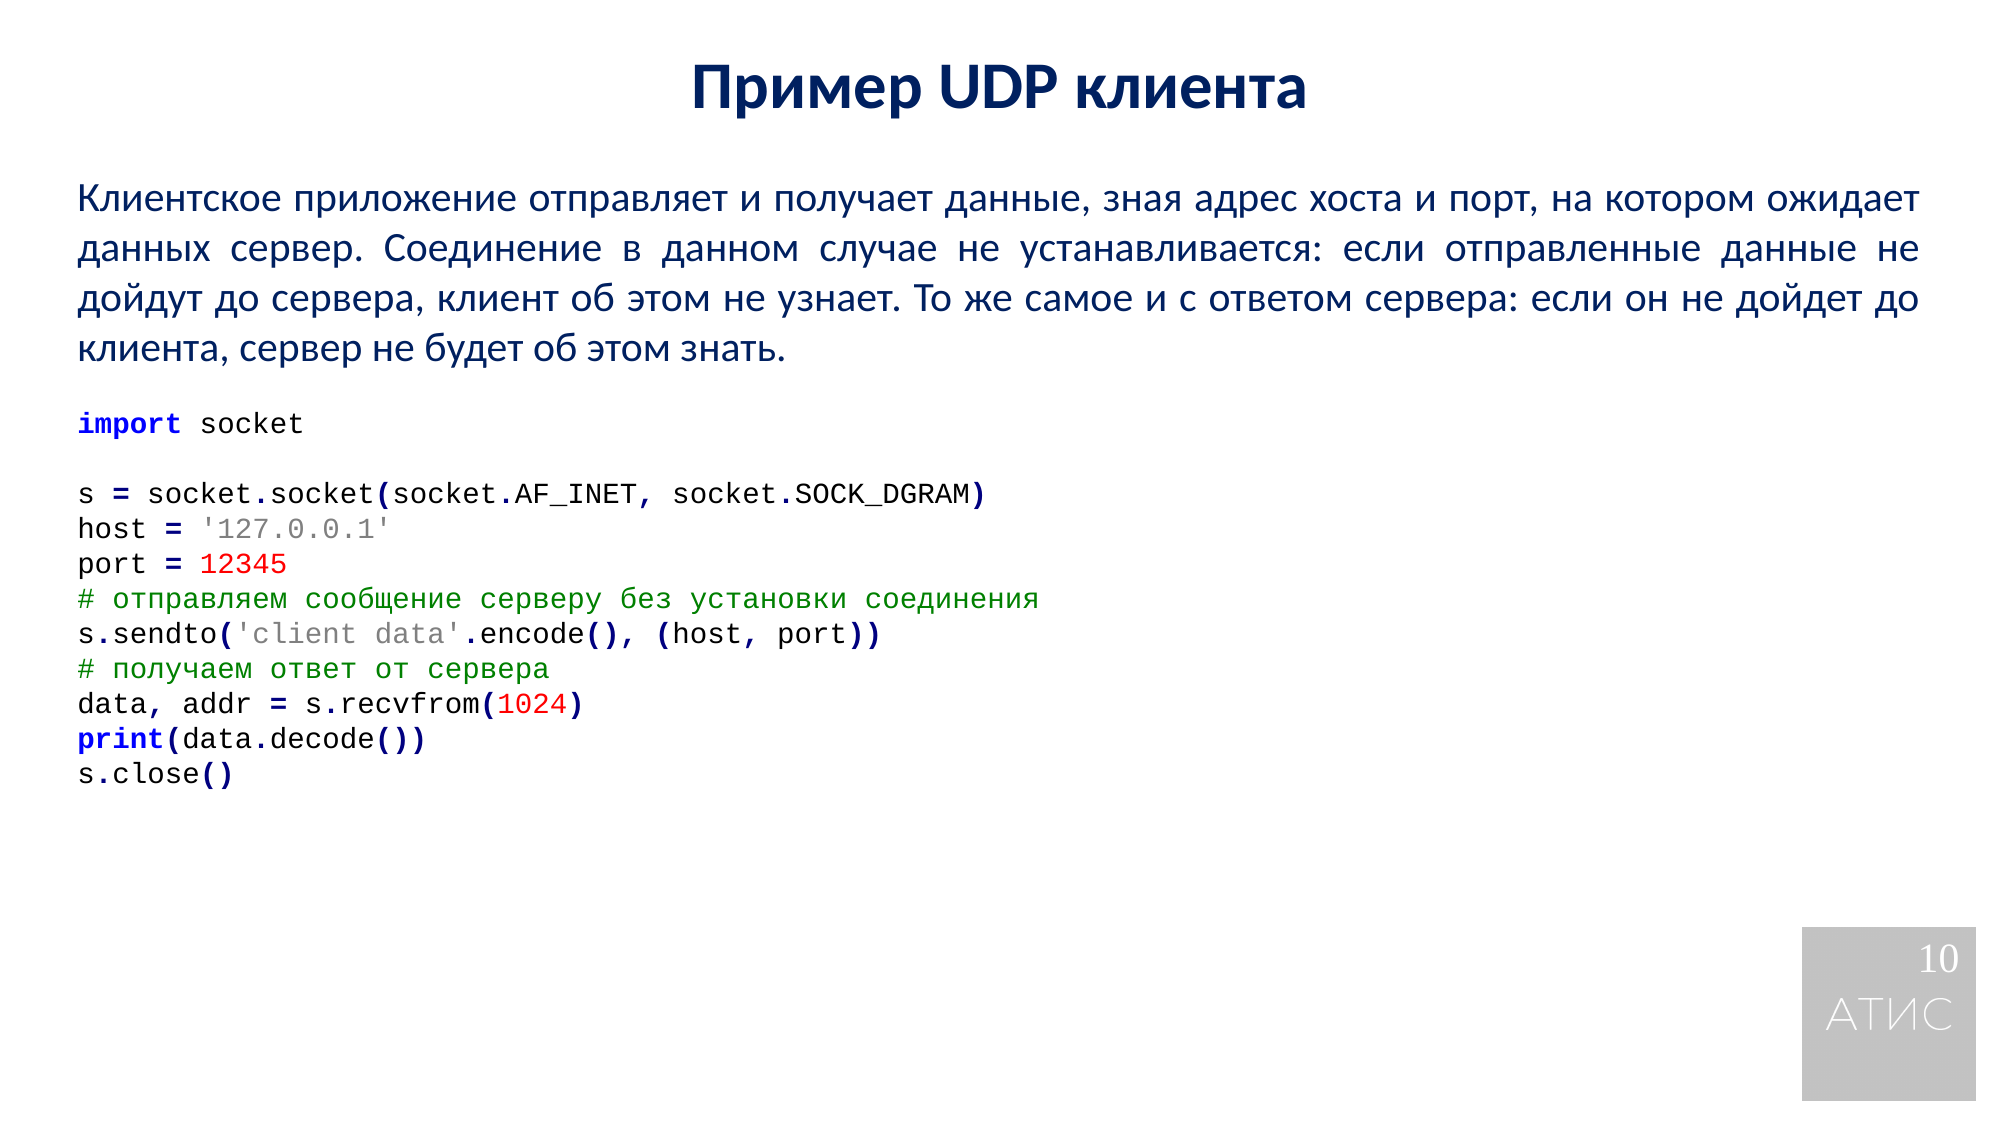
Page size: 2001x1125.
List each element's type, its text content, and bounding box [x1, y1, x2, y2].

picture [1802, 927, 1976, 1101]
title Пример UDP клиента [0, 34, 2000, 149]
text_box Клиентское приложение отправляет и получает данные, зная адрес хоста и порт, на котором ожидает данных сервер. Соединение в данном случае не устанавливается: если отправленные данные не дойдут до сервера, клиент об этом не узнает. То же самое и с ответом сервера: если он не дойдет до клиента, сервер не будет об этом знать. import socket s = socket.socket(socket.AF_INET, socket.SOCK_DGRAM) host = '127.0.0.1' port = 12345 # отправляем сообщение серверу без установки соединения s.sendto('client data'.encode(), (host, port)) # получаем ответ от сервера data, addr = s.recvfrom(1024) print(data.decode()) s.close() [62, 162, 1936, 1097]
